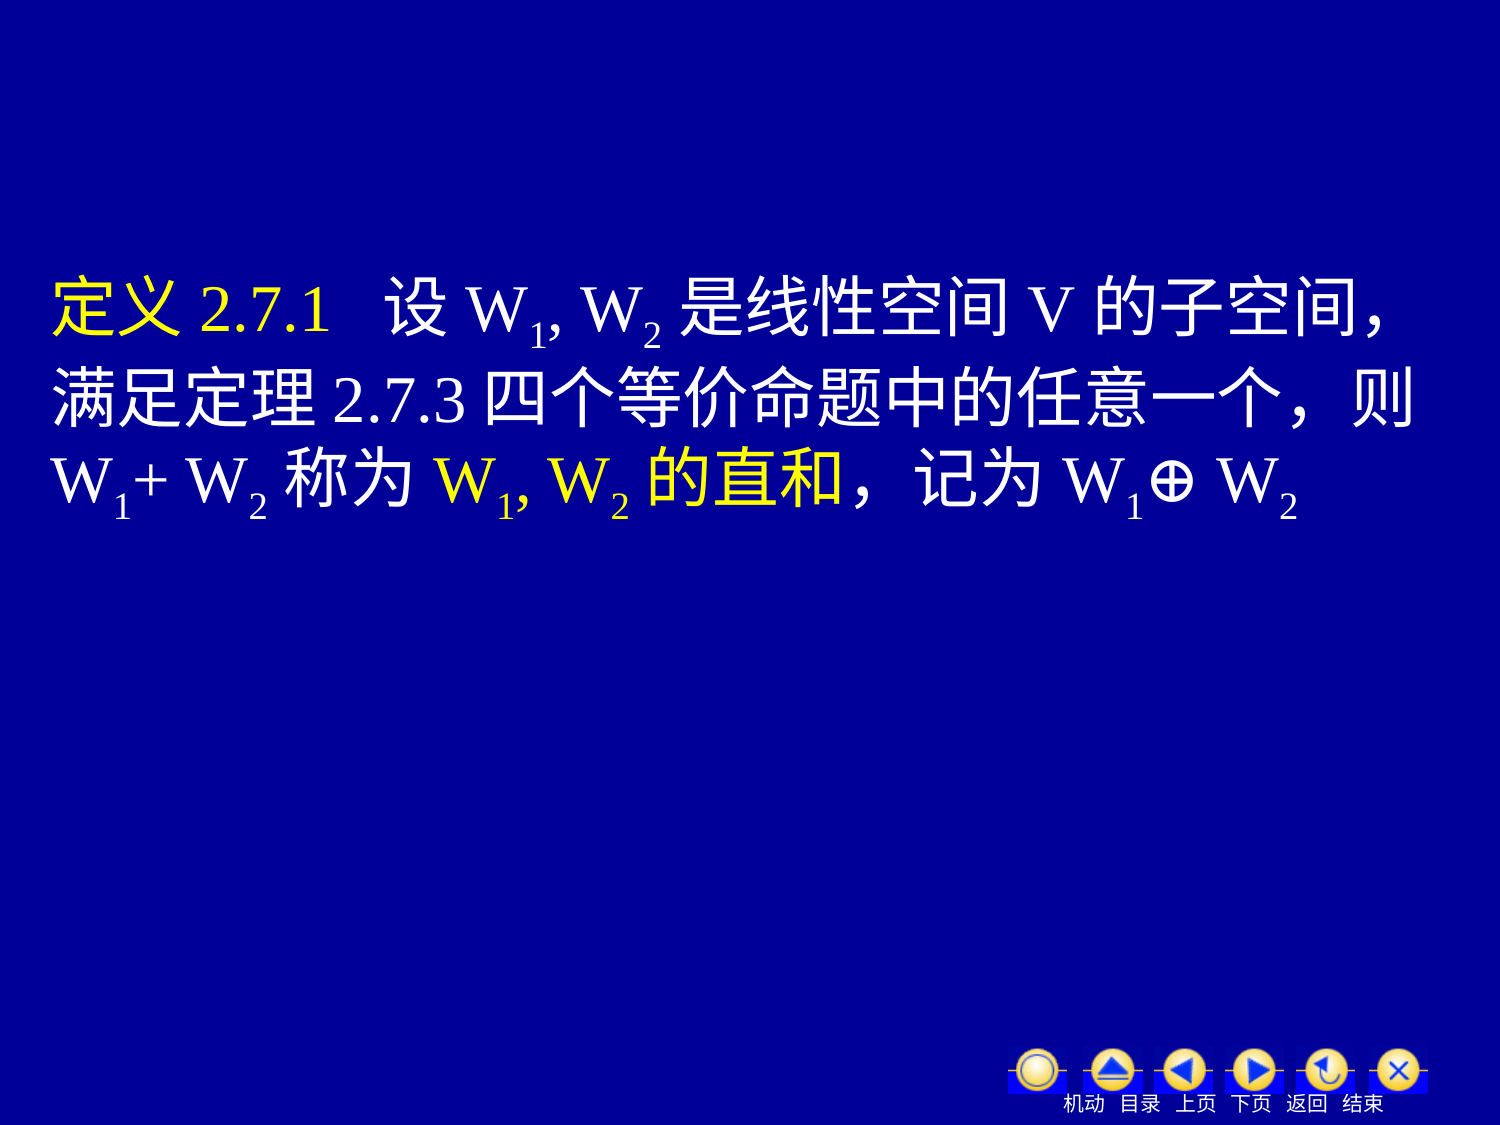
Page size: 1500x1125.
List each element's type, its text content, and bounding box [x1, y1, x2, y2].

picture [1225, 1046, 1284, 1094]
picture [1154, 1046, 1213, 1094]
picture [1083, 1046, 1143, 1094]
picture [1369, 1046, 1428, 1094]
text_box 定义2.7.1 设W1, W2是线性空间V的子空间，满足定理2.7.3四个等价命题中的任意一个，则 W1+ W2称为W1, W2的直和，记为W1⊕ W2 [35, 257, 1465, 557]
picture [1008, 1046, 1067, 1094]
picture [1296, 1046, 1355, 1094]
